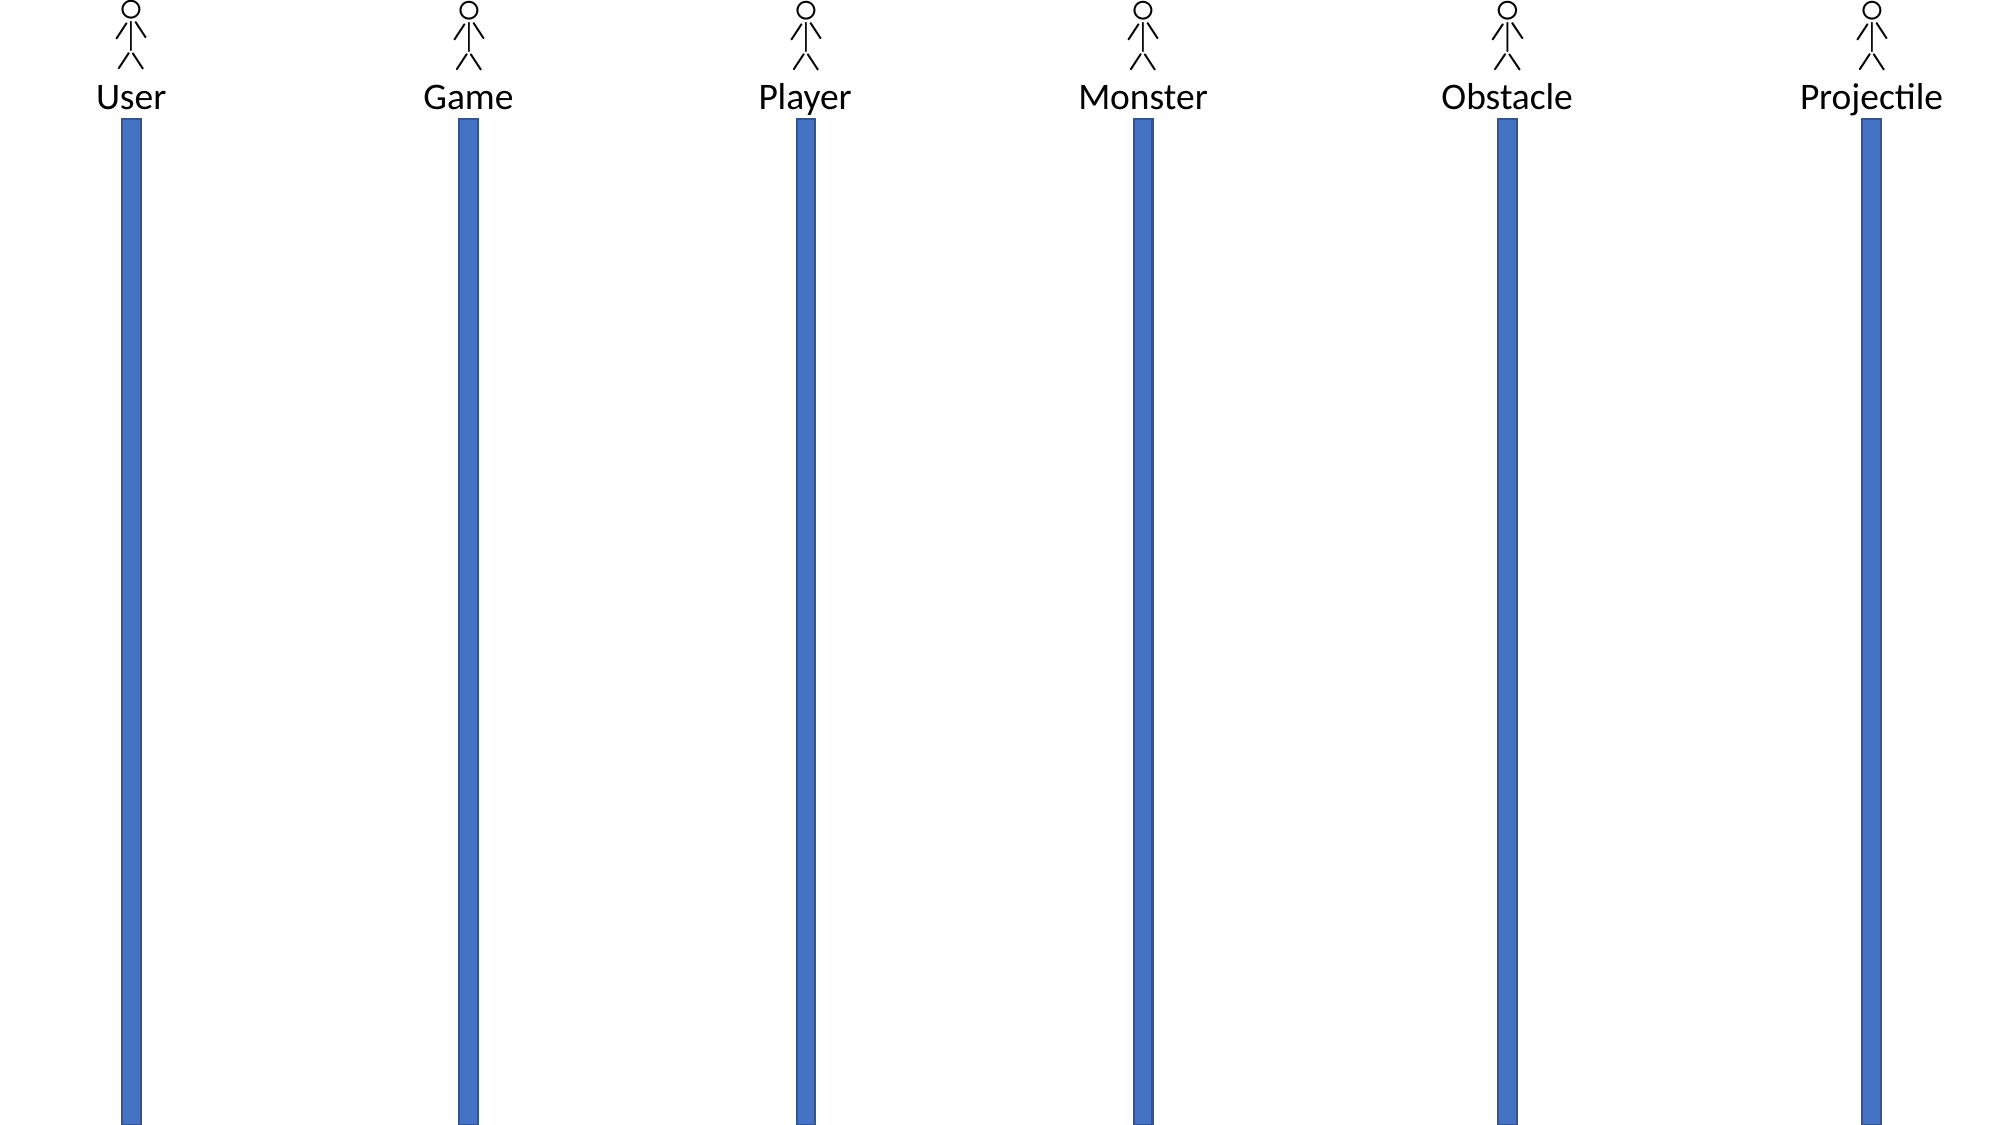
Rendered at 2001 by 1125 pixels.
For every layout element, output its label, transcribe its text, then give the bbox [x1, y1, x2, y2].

text_box Monster [1063, 64, 1223, 125]
text_box [458, 125, 479, 1125]
text_box [796, 125, 816, 1125]
text_box Player [743, 64, 867, 125]
picture [450, 0, 488, 72]
text_box User [81, 64, 182, 125]
picture [1853, 0, 1891, 72]
picture [787, 0, 825, 72]
text_box Obstacle [1426, 64, 1588, 125]
text_box [121, 125, 142, 1125]
text_box Projectile [1785, 64, 1959, 125]
picture [112, 0, 150, 71]
text_box [1861, 125, 1882, 1125]
text_box Game [408, 64, 529, 125]
picture [1488, 0, 1527, 72]
text_box [1497, 125, 1518, 1125]
text_box [1133, 125, 1154, 1125]
picture [1124, 0, 1162, 72]
